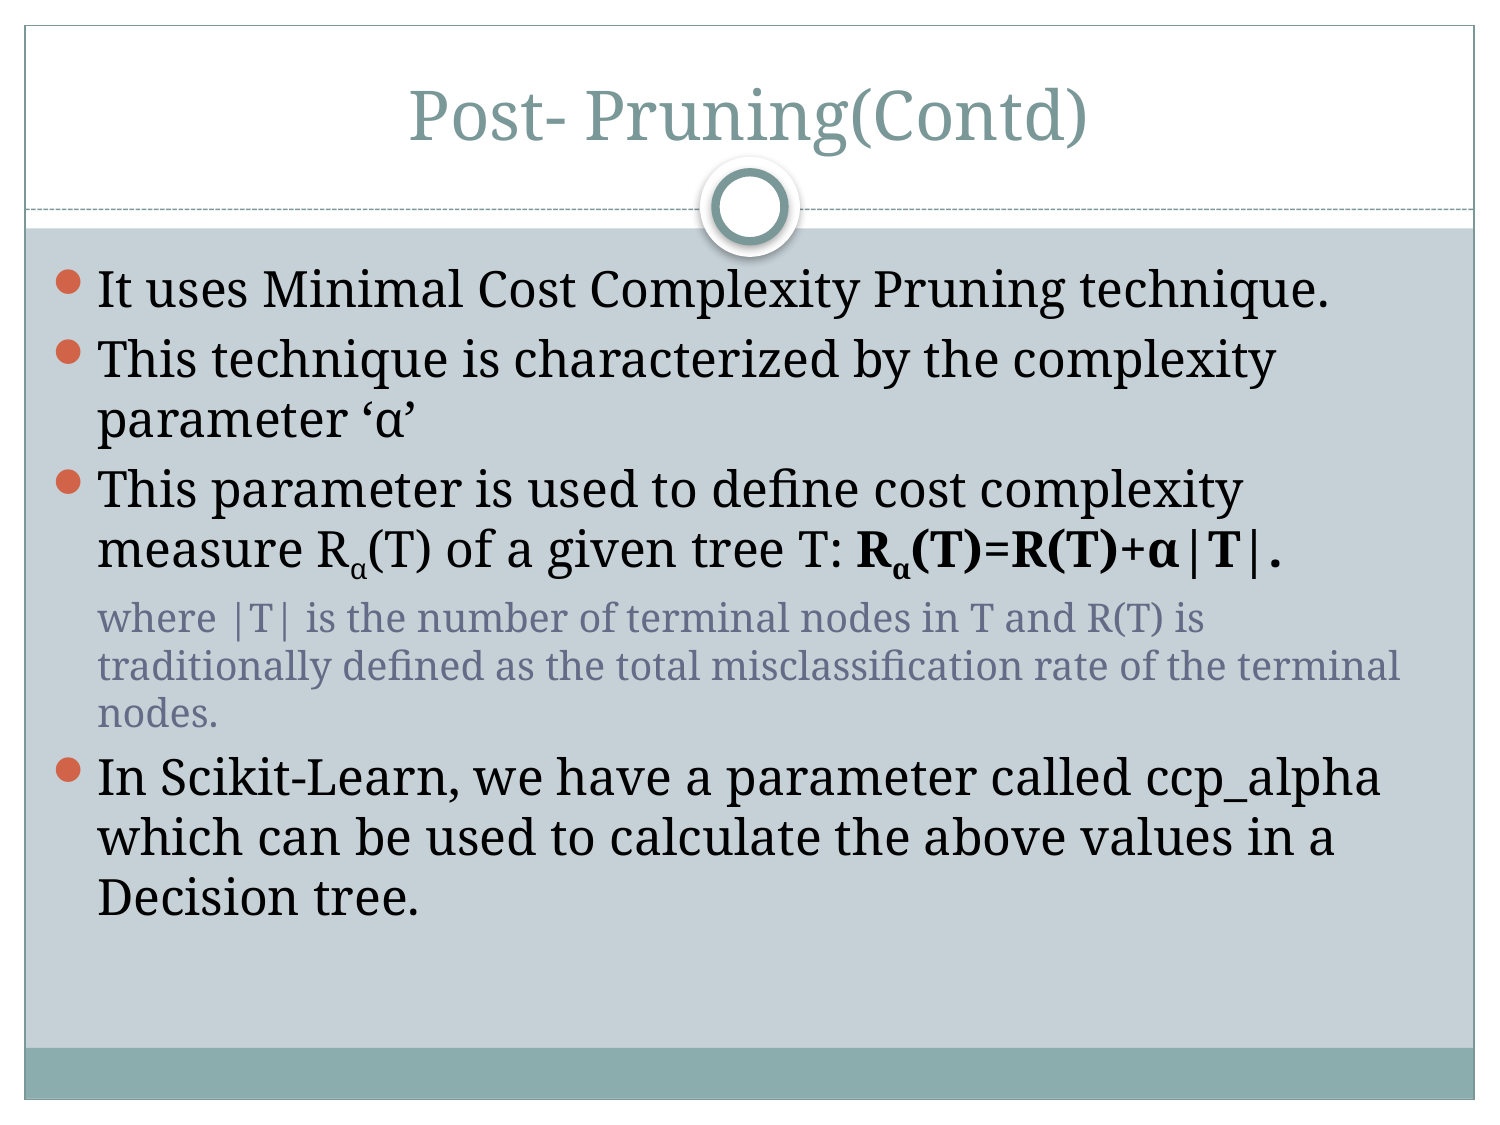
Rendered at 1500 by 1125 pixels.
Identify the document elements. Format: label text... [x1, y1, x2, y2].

list It uses Minimal Cost Complexity Pruning technique. This technique is characterized by the complexity parameter ‘α’ This parameter is used to define cost complexity measure Rα(T) of a given tree T: Rα(T)=R(T)+α|T|. where |T| is the number of terminal nodes in T and R(T) is traditionally defined as the total misclassification rate of the terminal nodes. In Scikit-Learn, we have a parameter called ccp_alpha which can be used to calculate the above values in a Decision tree. [37, 249, 1433, 1000]
title Post- Pruning(Contd) [49, 37, 1450, 162]
